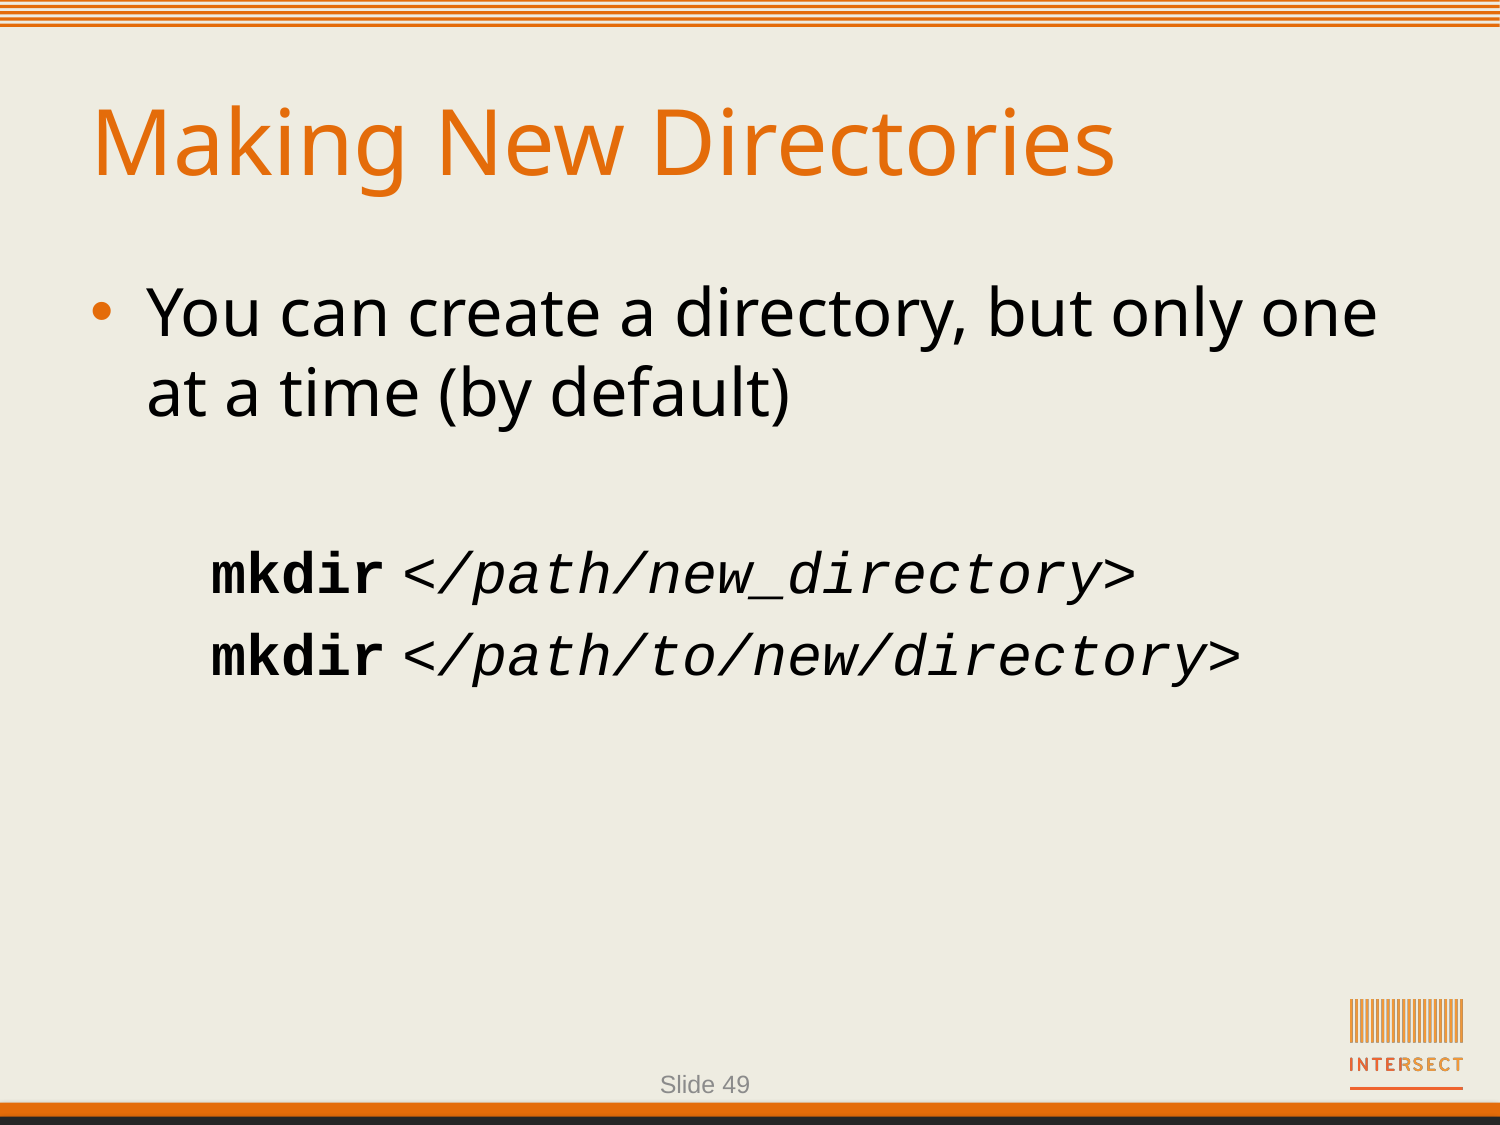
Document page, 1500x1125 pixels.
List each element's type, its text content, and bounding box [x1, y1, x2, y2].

picture [1350, 999, 1463, 1090]
list You can create a directory, but only one at a time (by default) mkdir </path/new_directory> mkdir </path/to/new/directory> [74, 262, 1426, 1006]
slide_number Slide 49 [616, 1038, 766, 1099]
title Making New Directories [74, 44, 1426, 233]
